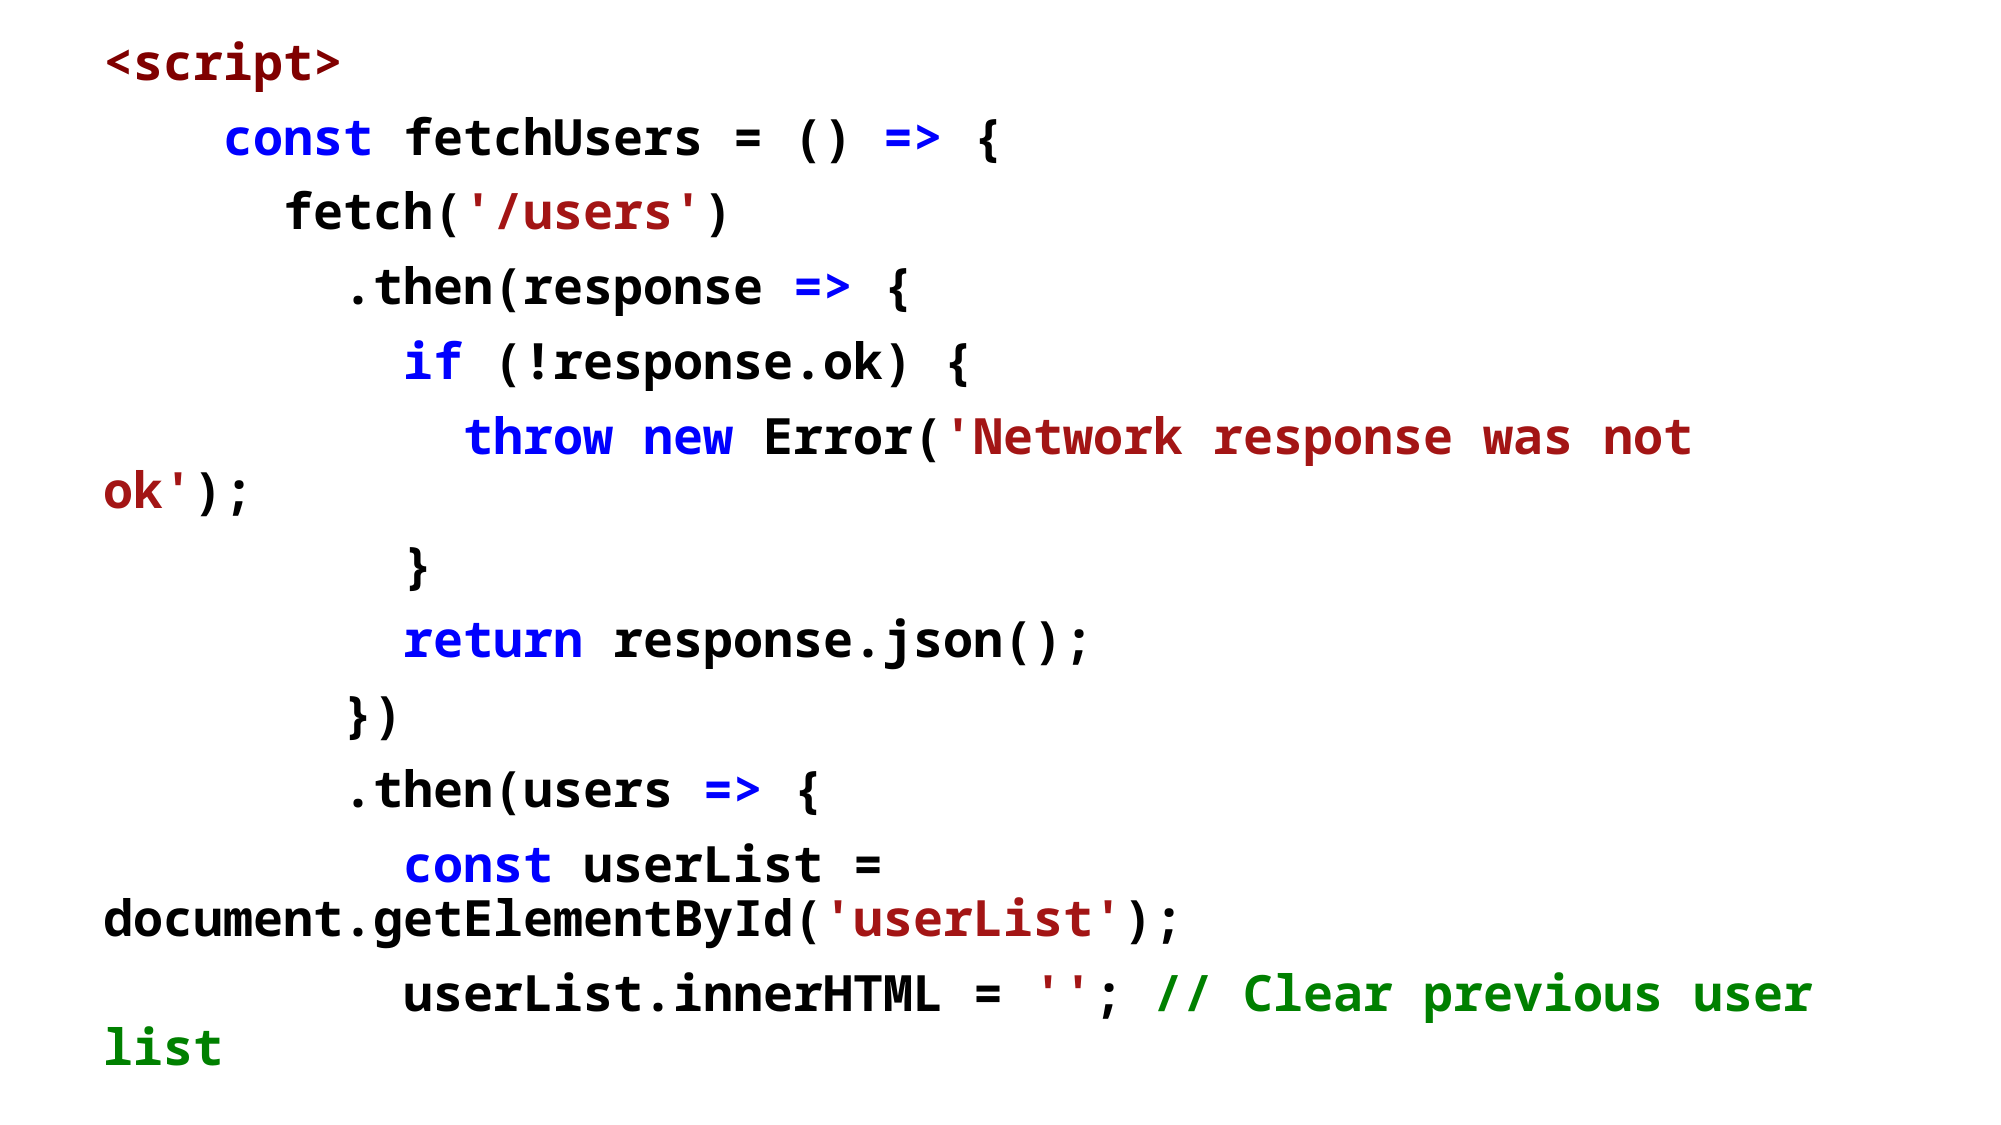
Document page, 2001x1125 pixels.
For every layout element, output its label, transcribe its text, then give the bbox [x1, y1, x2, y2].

list <script> const fetchUsers = () => { fetch('/users') .then(response => { if (!response.ok) { throw new Error('Network response was not ok'); } return response.json(); }) .then(users => { const userList = document.getElementById('userList'); userList.innerHTML = ''; // Clear previous user list [88, 29, 1863, 1014]
